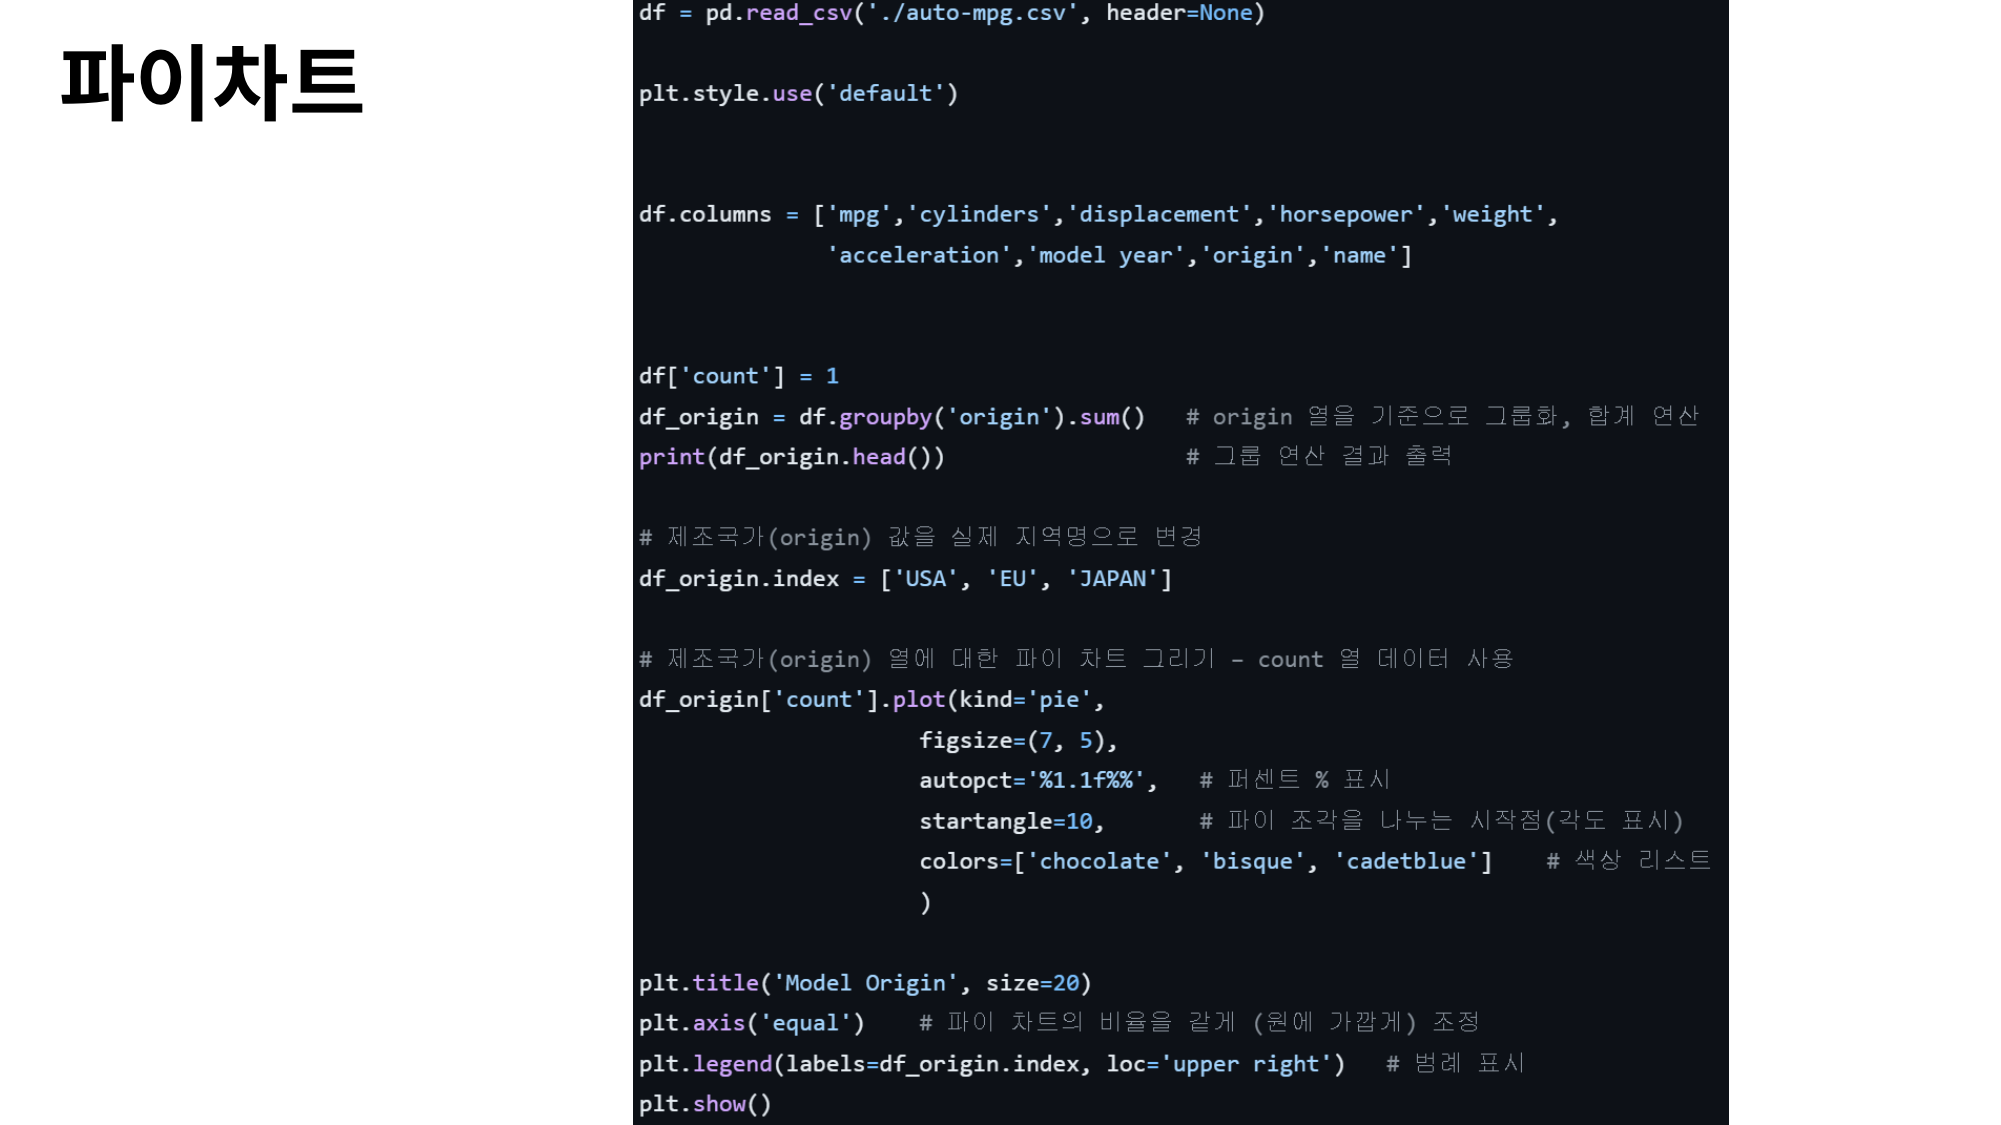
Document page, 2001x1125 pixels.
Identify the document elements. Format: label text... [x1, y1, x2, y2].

text_box 파이차트 [44, 24, 381, 139]
picture [633, 0, 1729, 1125]
